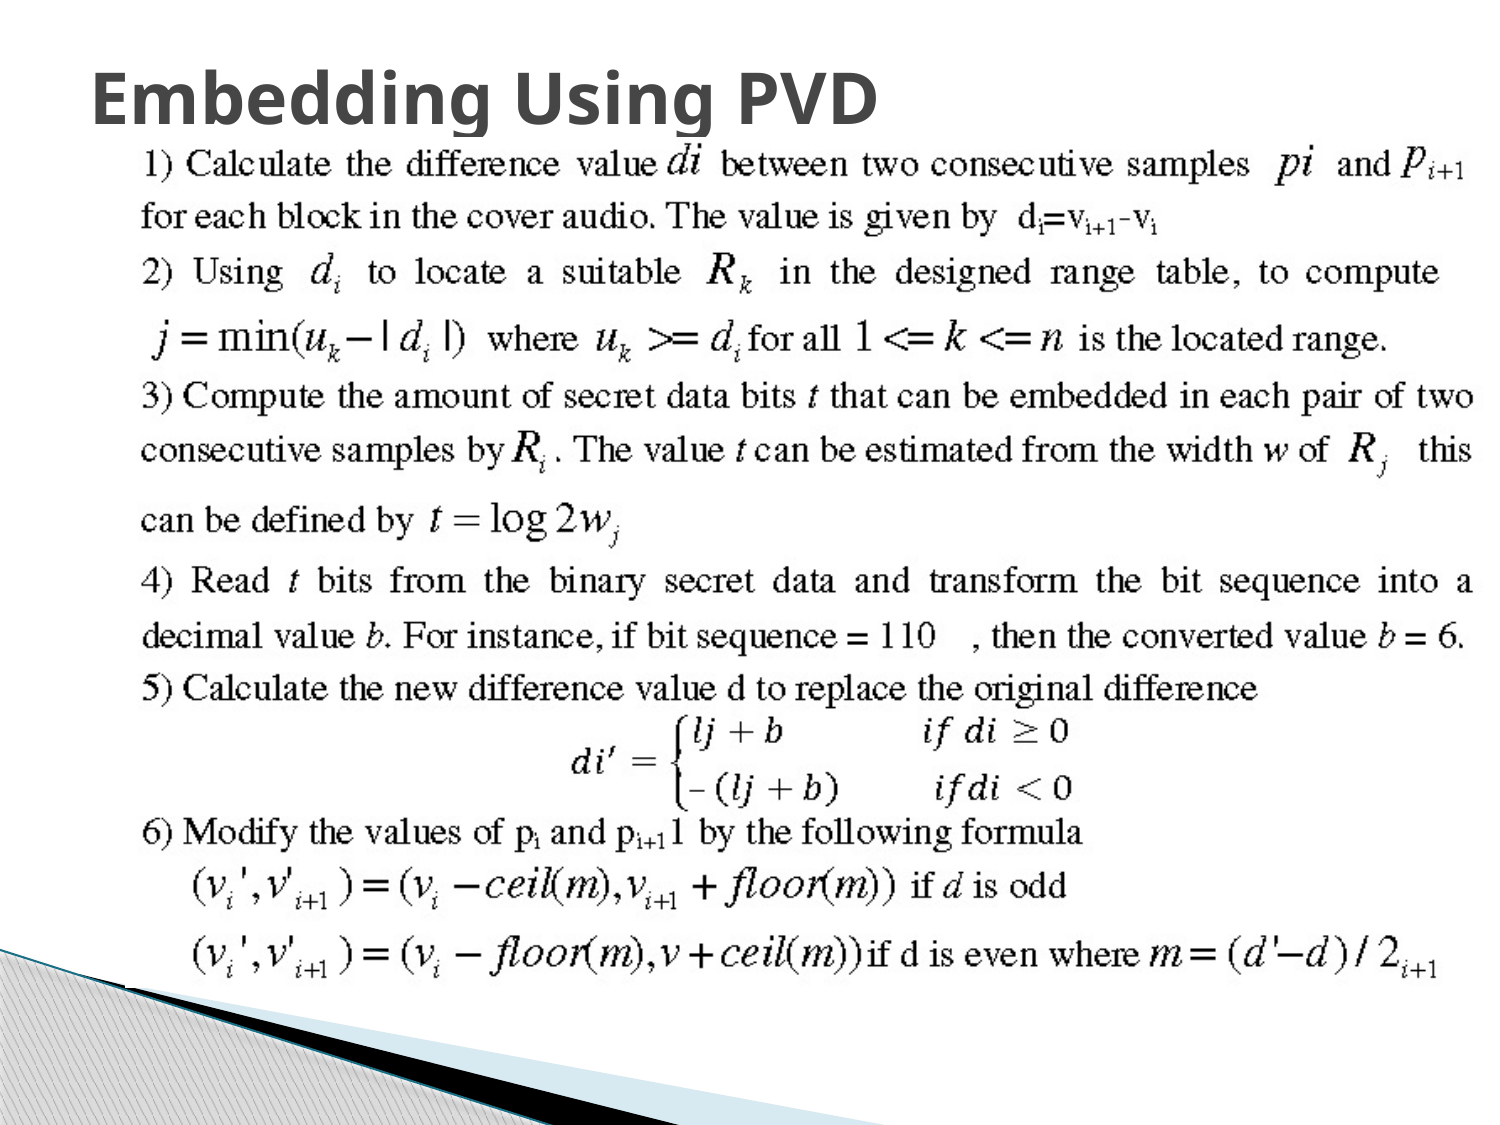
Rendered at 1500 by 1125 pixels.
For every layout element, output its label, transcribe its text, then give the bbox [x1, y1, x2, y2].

picture [124, 137, 1500, 988]
title Embedding Using PVD [75, 45, 1425, 233]
